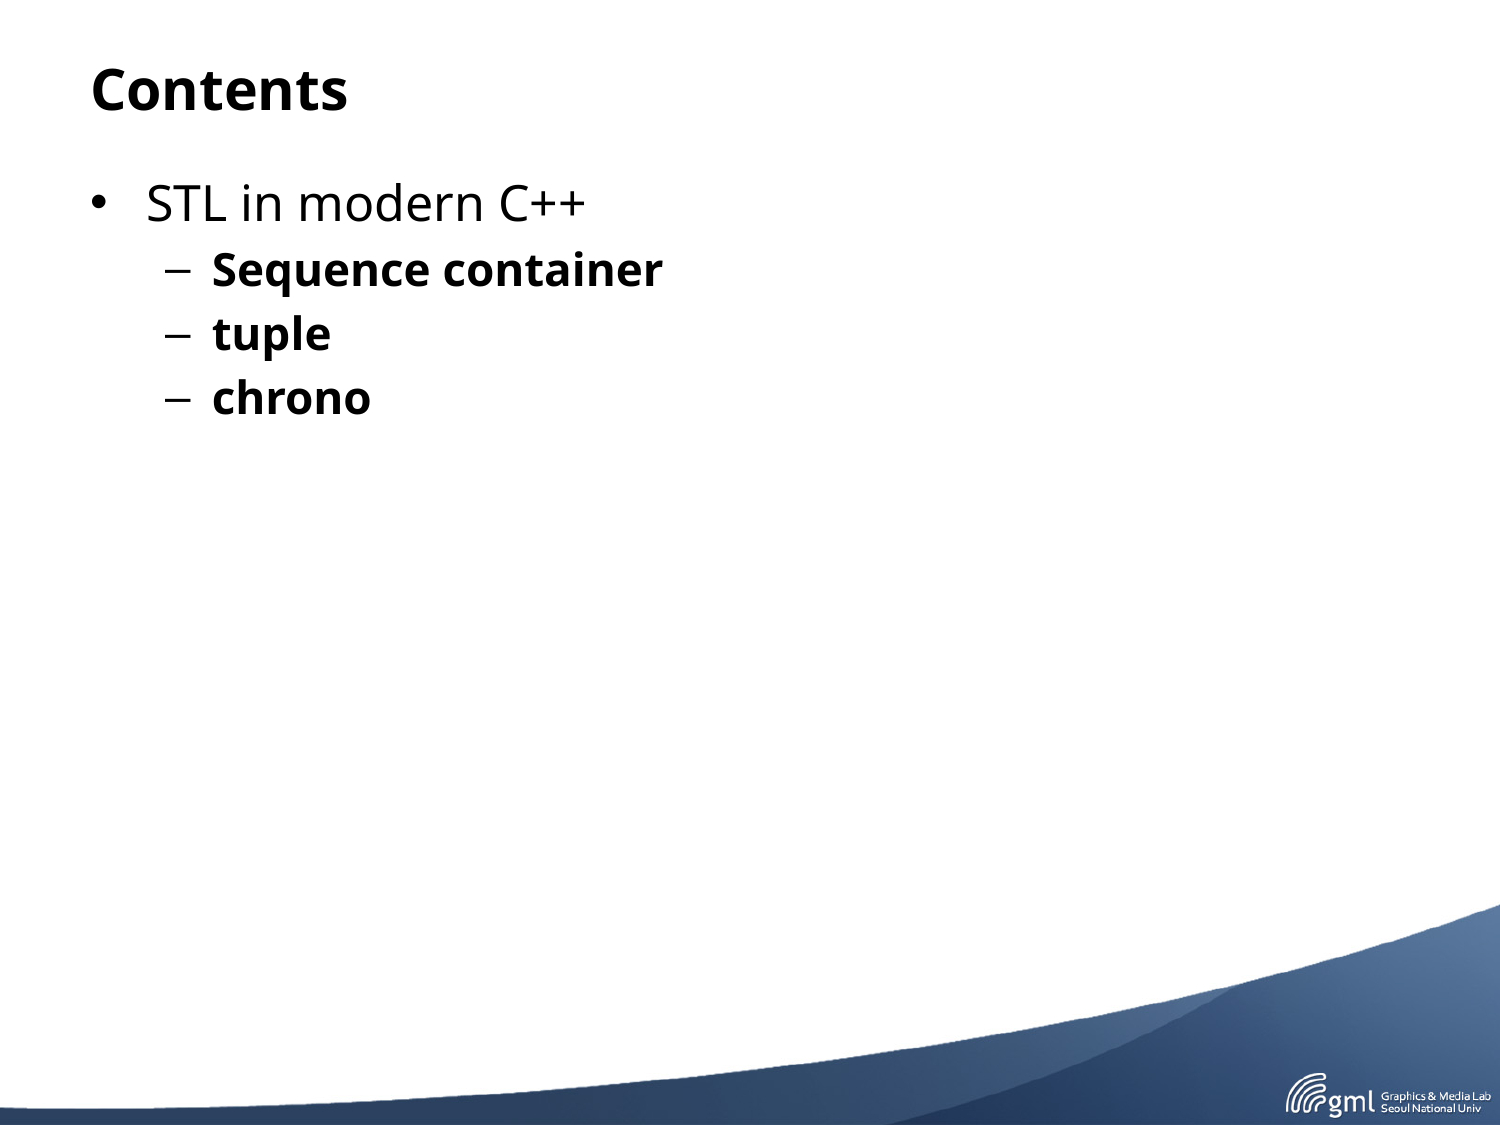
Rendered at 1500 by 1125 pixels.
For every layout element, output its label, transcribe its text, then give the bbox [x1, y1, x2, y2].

list STL in modern C++ Sequence container tuple chrono [75, 164, 1425, 1008]
picture [0, 0, 1500, 1125]
title Contents [75, 45, 1425, 129]
